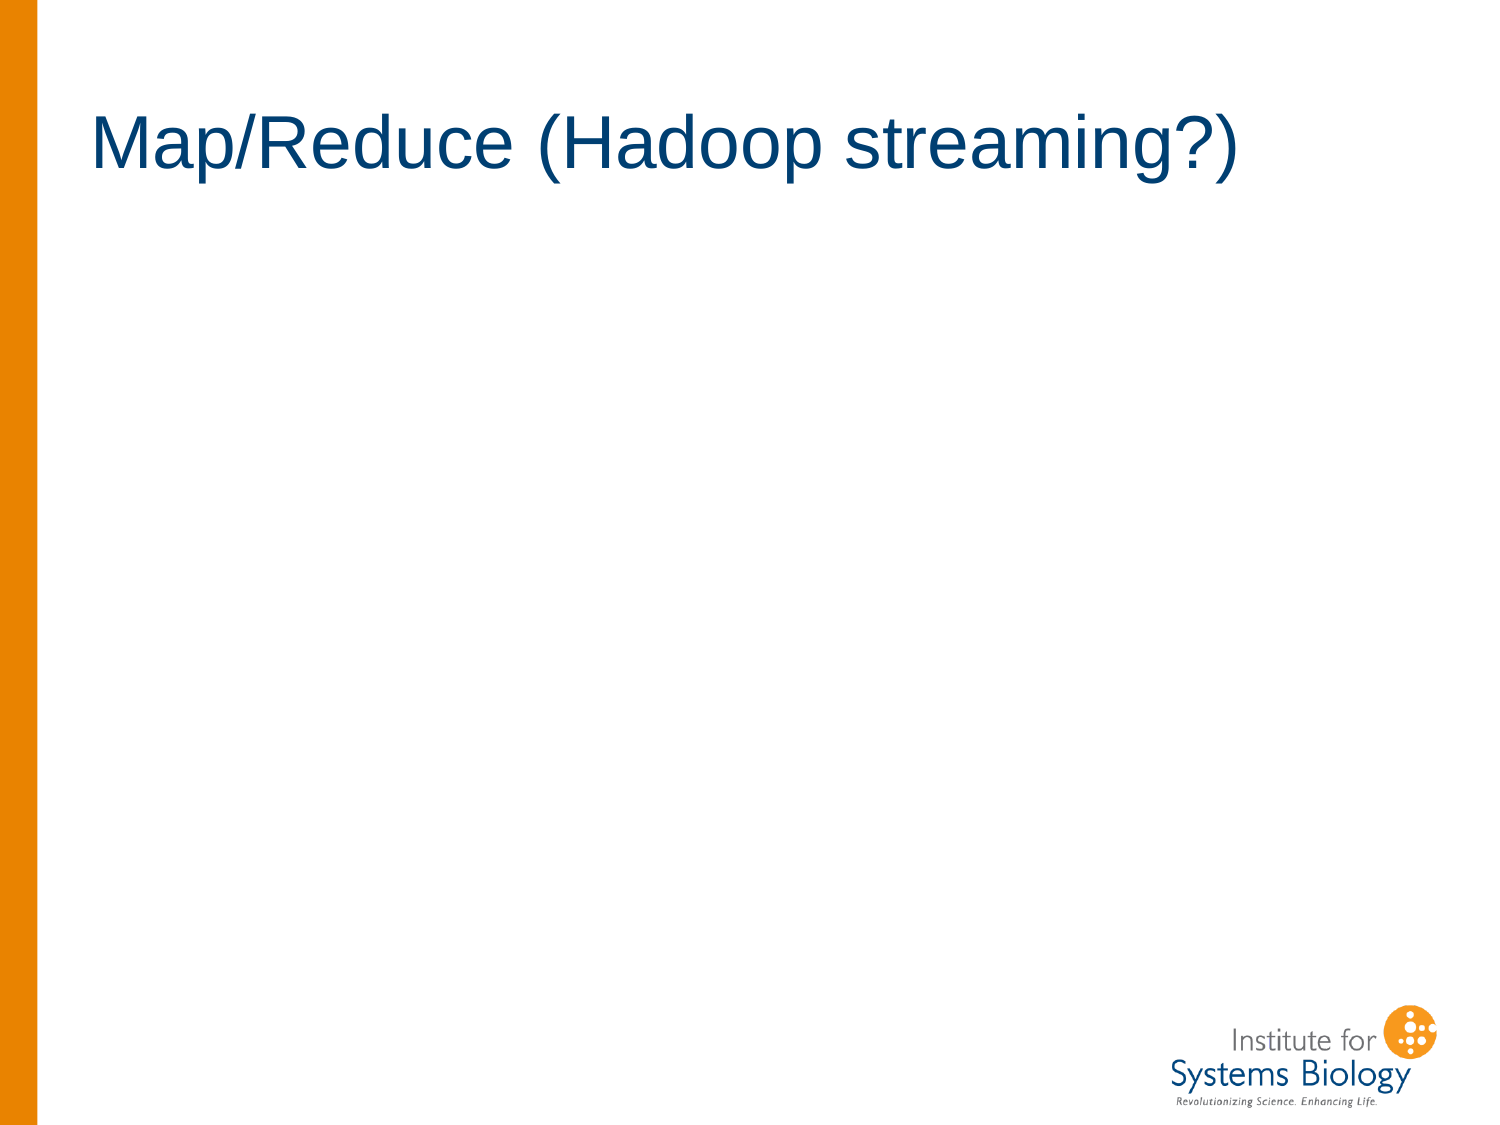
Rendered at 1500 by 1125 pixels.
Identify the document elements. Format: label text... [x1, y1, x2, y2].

picture [1162, 999, 1452, 1113]
title Map/Reduce (Hadoop streaming?) [75, 45, 1425, 233]
